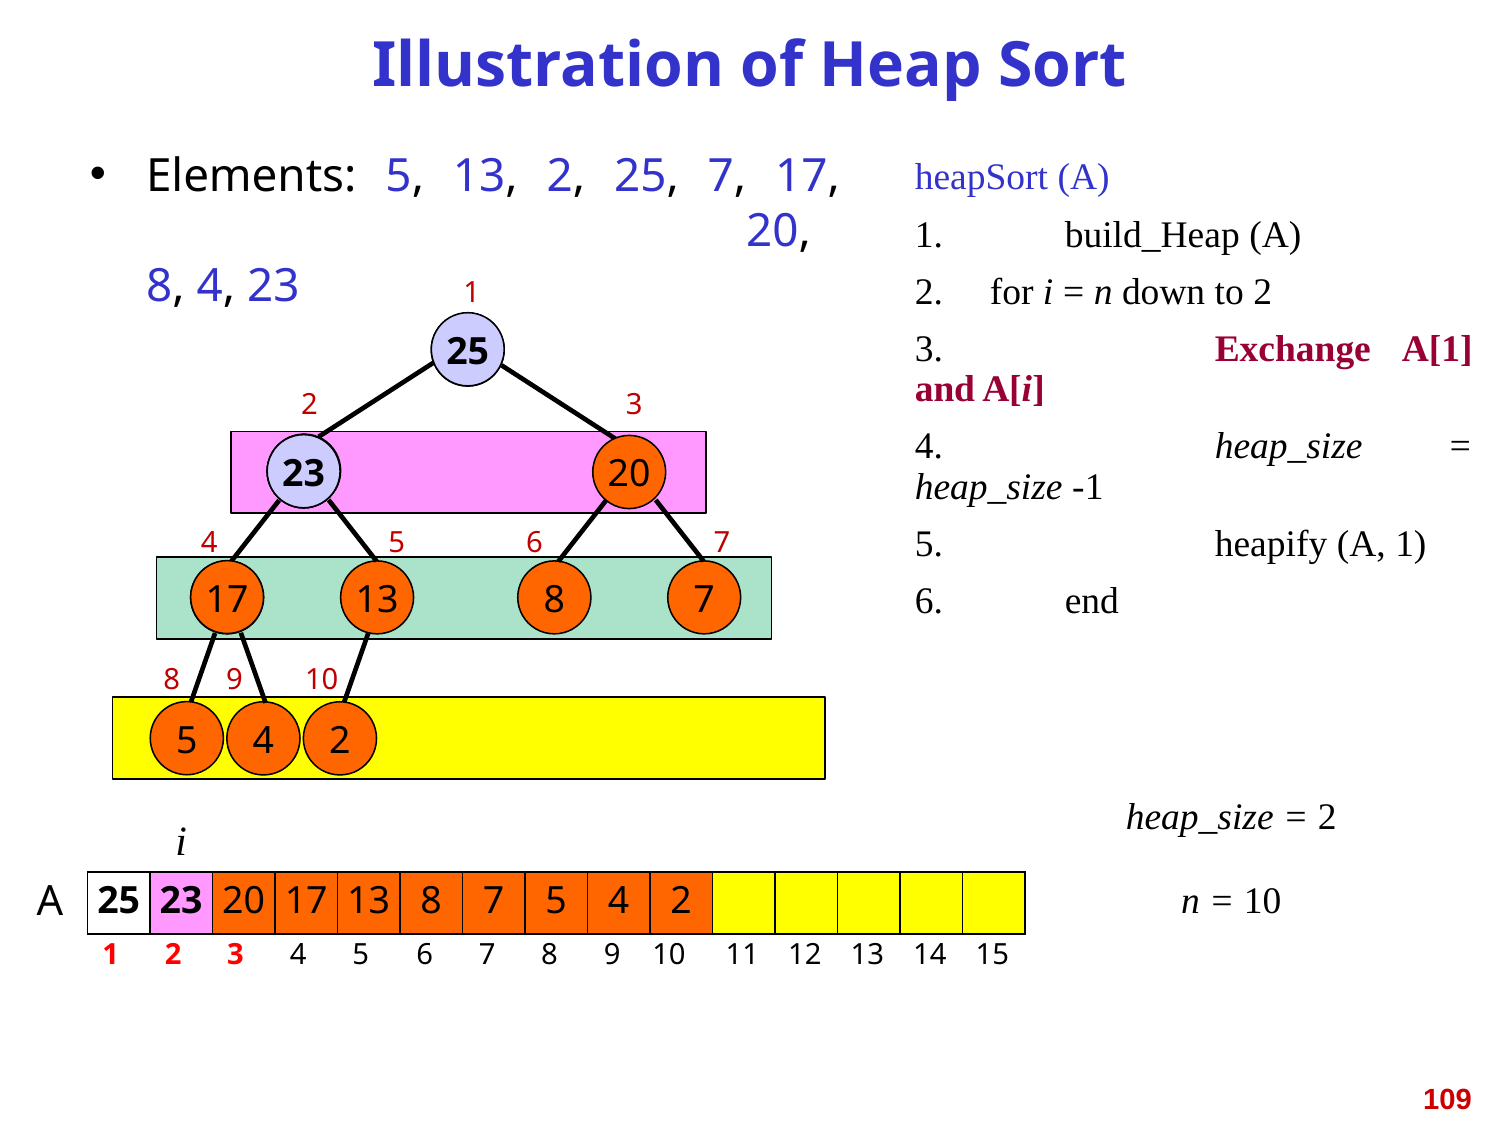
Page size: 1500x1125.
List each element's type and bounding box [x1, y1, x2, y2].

text_box [112, 262, 825, 779]
text_box [1062, 871, 1400, 935]
text_box [1062, 787, 1400, 850]
list [75, 137, 855, 263]
text_box [12, 812, 1026, 988]
title [0, 12, 1500, 125]
text_box [899, 149, 1488, 613]
